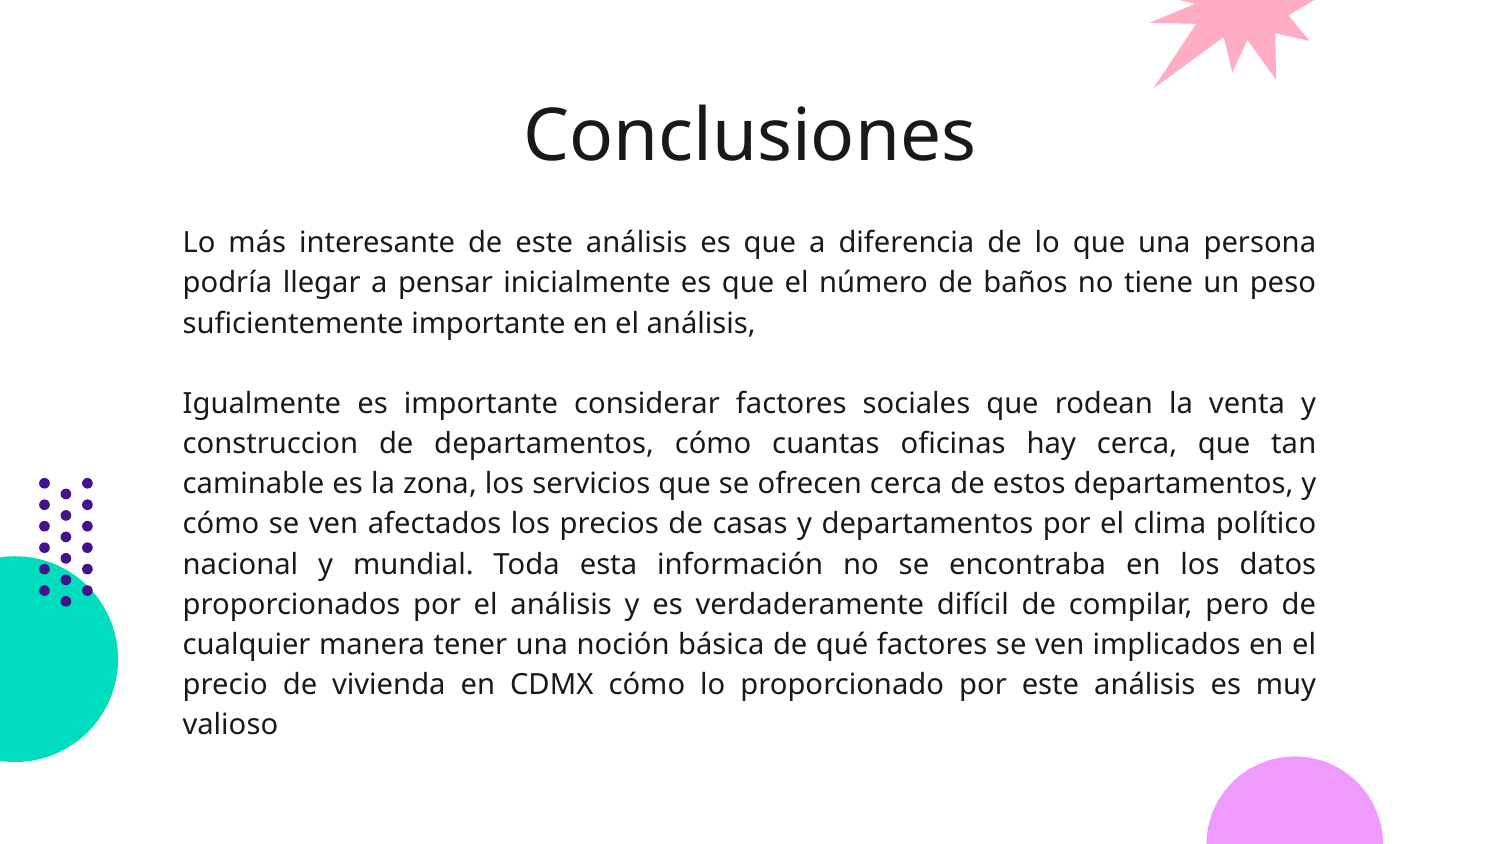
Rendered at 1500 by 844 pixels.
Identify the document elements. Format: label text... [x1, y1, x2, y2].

list Lo más interesante de este análisis es que a diferencia de lo que una persona podría llegar a pensar inicialmente es que el número de baños no tiene un peso suficientemente importante en el análisis, Igualmente es importante considerar factores sociales que rodean la venta y construccion de departamentos, cómo cuantas oficinas hay cerca, que tan caminable es la zona, los servicios que se ofrecen cerca de estos departamentos, y cómo se ven afectados los precios de casas y departamentos por el clima político nacional y mundial. Toda esta información no se encontraba en los datos proporcionados por el análisis y es verdaderamente difícil de compilar, pero de cualquier manera tener una noción básica de qué factores se ven implicados en el precio de vivienda en CDMX cómo lo proporcionado por este análisis es muy valioso [167, 203, 1333, 741]
title Conclusiones [118, 72, 1382, 167]
